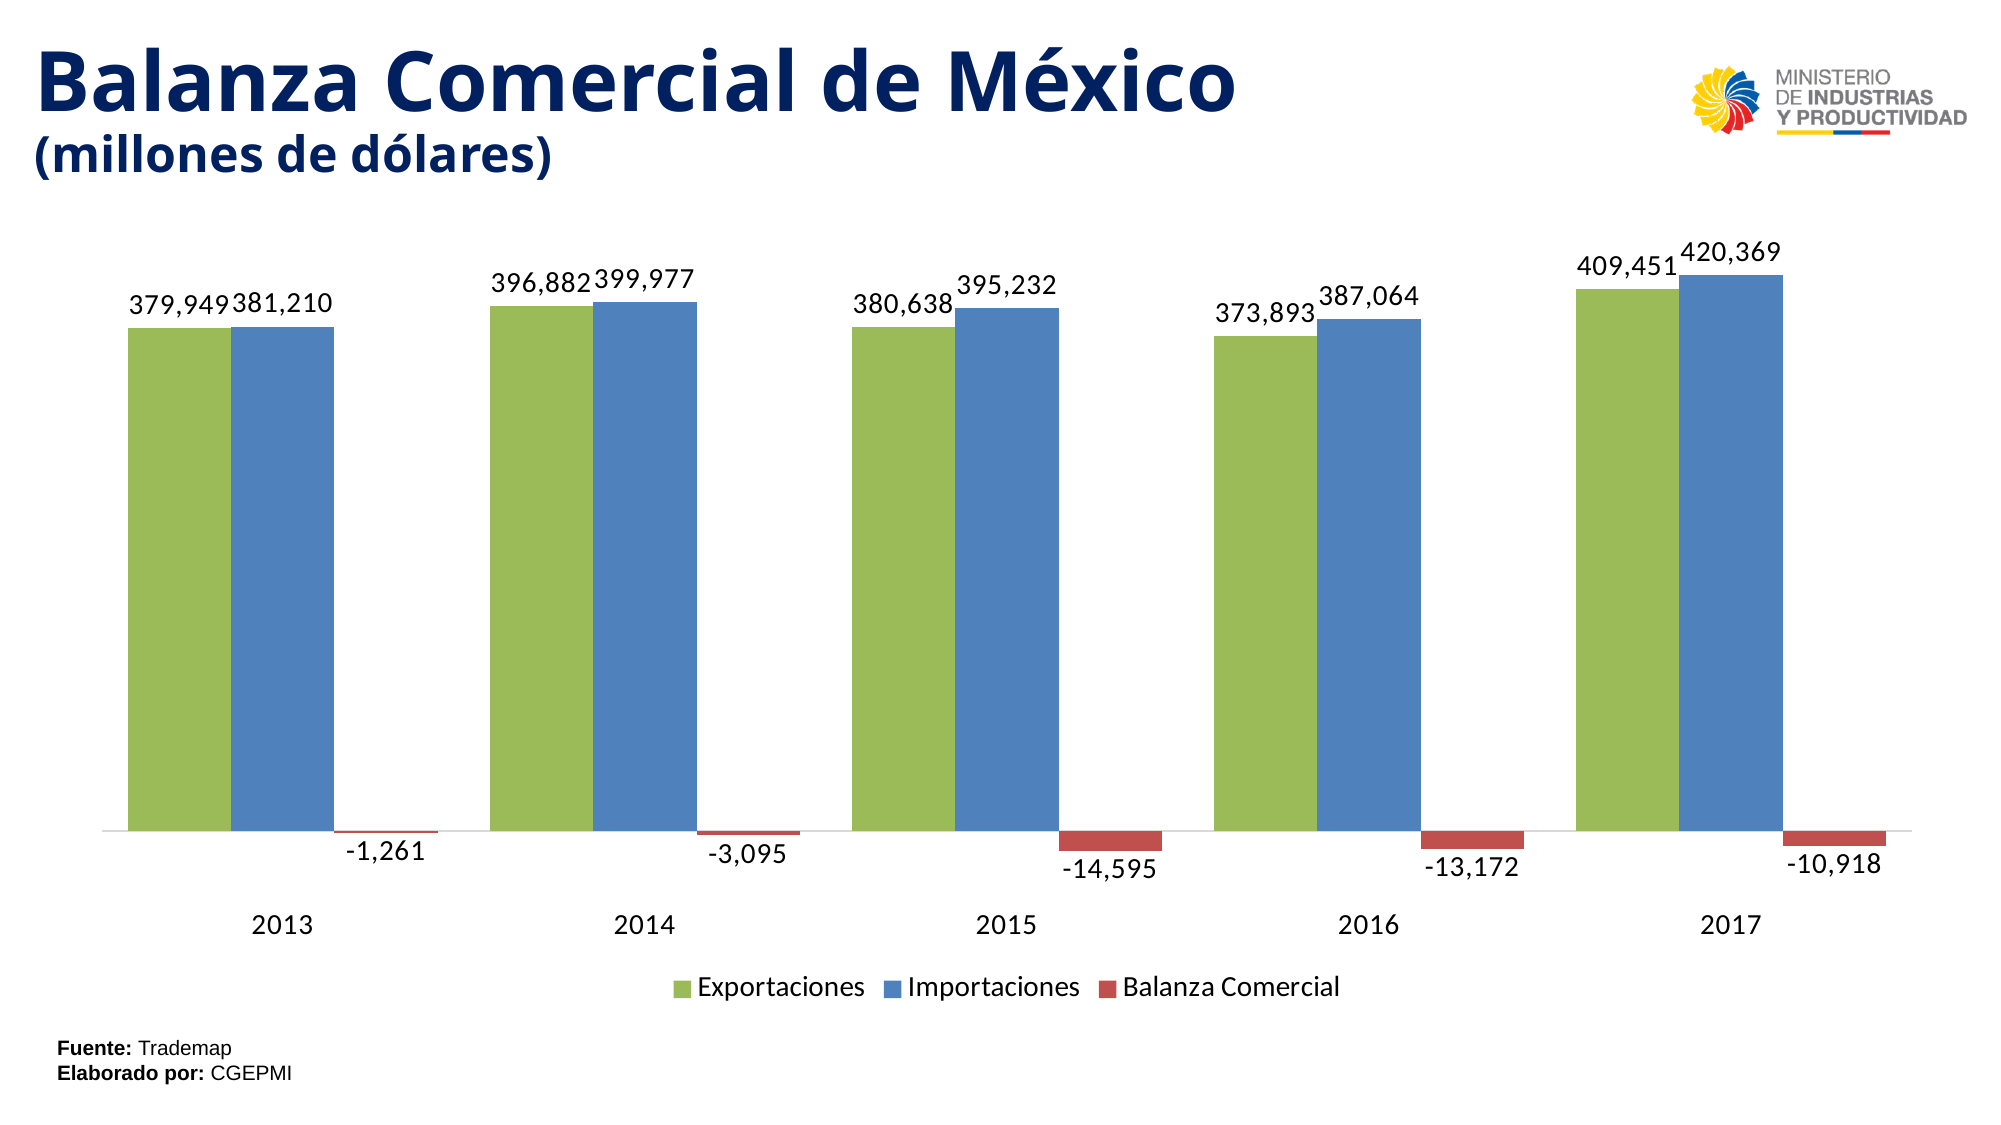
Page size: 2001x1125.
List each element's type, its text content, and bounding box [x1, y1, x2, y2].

title Balanza Comercial de México (millones de dólares) [19, 2, 1472, 220]
text_box Fuente: Trademap Elaborado por: CGEPMI [42, 1027, 881, 1092]
chart [63, 219, 1950, 1011]
picture [1657, 32, 2000, 168]
